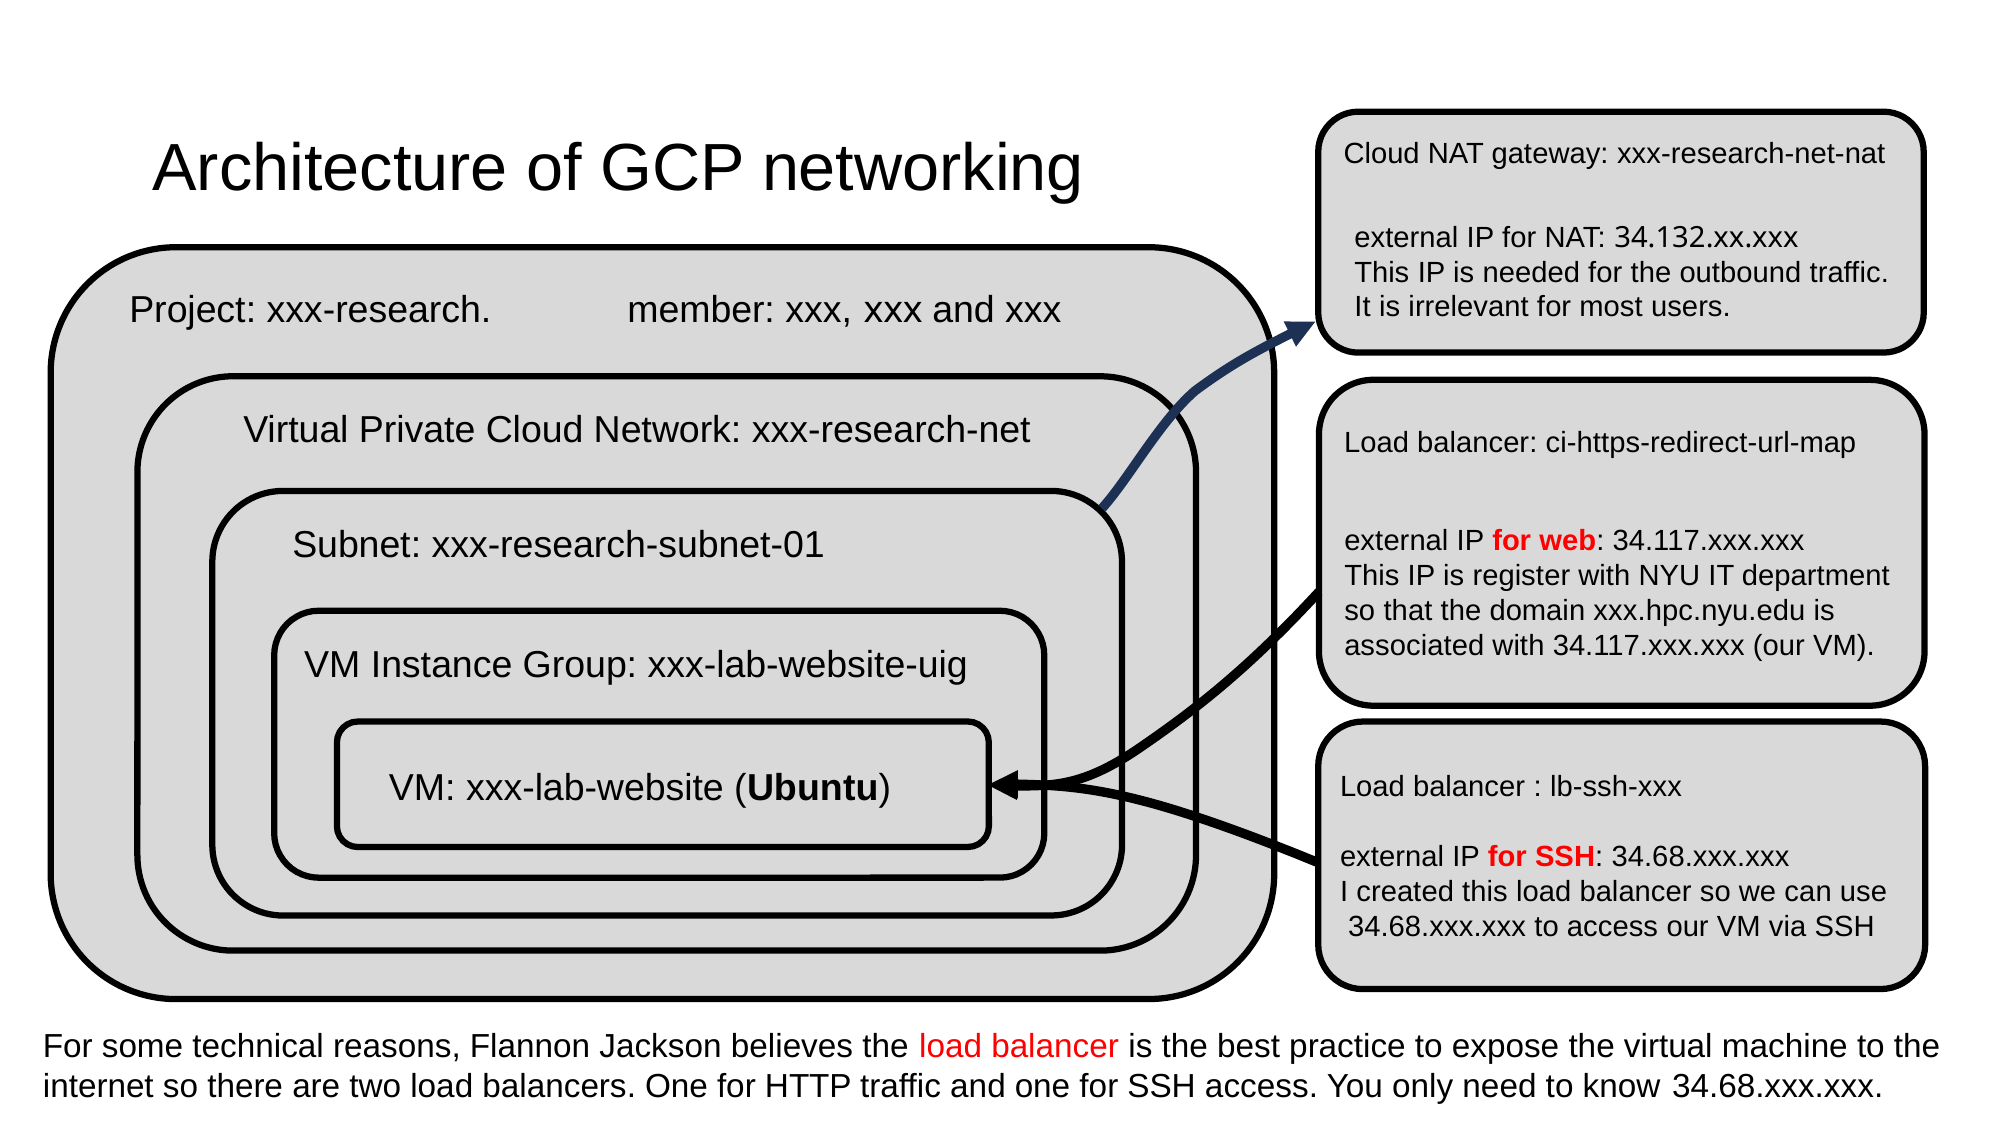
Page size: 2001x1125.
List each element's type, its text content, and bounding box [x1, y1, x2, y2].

text_box VM: xxx-lab-website (Ubuntu) [374, 755, 906, 816]
text_box Virtual Private Cloud Network: xxx-research-net [228, 397, 1046, 458]
text_box Load balancer: ci-https-redirect-url-map [1329, 415, 1873, 466]
text_box Cloud NAT gateway: xxx-research-net-nat [1328, 127, 1985, 212]
title Architecture of GCP networking [137, 59, 1863, 278]
text_box VM Instance Group: xxx-lab-website-uig [289, 632, 983, 693]
text_box [211, 489, 1124, 917]
text_box Subnet: xxx-research-subnet-01 [277, 512, 840, 573]
text_box external IP for NAT: 34.132.xx.xxx This IP is needed for the outbound traffic. It is irrelevant for most users. [1339, 210, 1914, 331]
text_box [989, 777, 1320, 864]
text_box [136, 375, 1198, 952]
text_box [1101, 321, 1316, 510]
text_box [1317, 110, 1925, 354]
text_box [49, 246, 1276, 1001]
text_box For some technical reasons, Flannon Jackson believes the load balancer is the best practice to expose the virtual machine to the internet so there are two load balancers. One for HTTP traffic and one for SSH access. You only need to know 34.68.xxx.xxx. [28, 1016, 1958, 1112]
text_box Project: xxx-research. member: xxx, xxx and xxx [114, 277, 1077, 338]
text_box [1317, 378, 1926, 707]
text_box [335, 720, 990, 849]
text_box [1003, 591, 1320, 785]
text_box [273, 609, 1046, 879]
text_box Load balancer : lb-ssh-xxx external IP for SSH: 34.68.xxx.xxx I created this load balancer so we can use 34.68.xxx.xxx to access our VM via SSH [1325, 760, 1919, 985]
text_box [1341, 985, 1902, 991]
text_box external IP for web: 34.117.xxx.xxx This IP is register with NYU IT department so that the domain xxx.hpc.nyu.edu is associated with 34.117.xxx.xxx (our VM). [1329, 513, 1914, 669]
text_box [1317, 720, 1927, 970]
